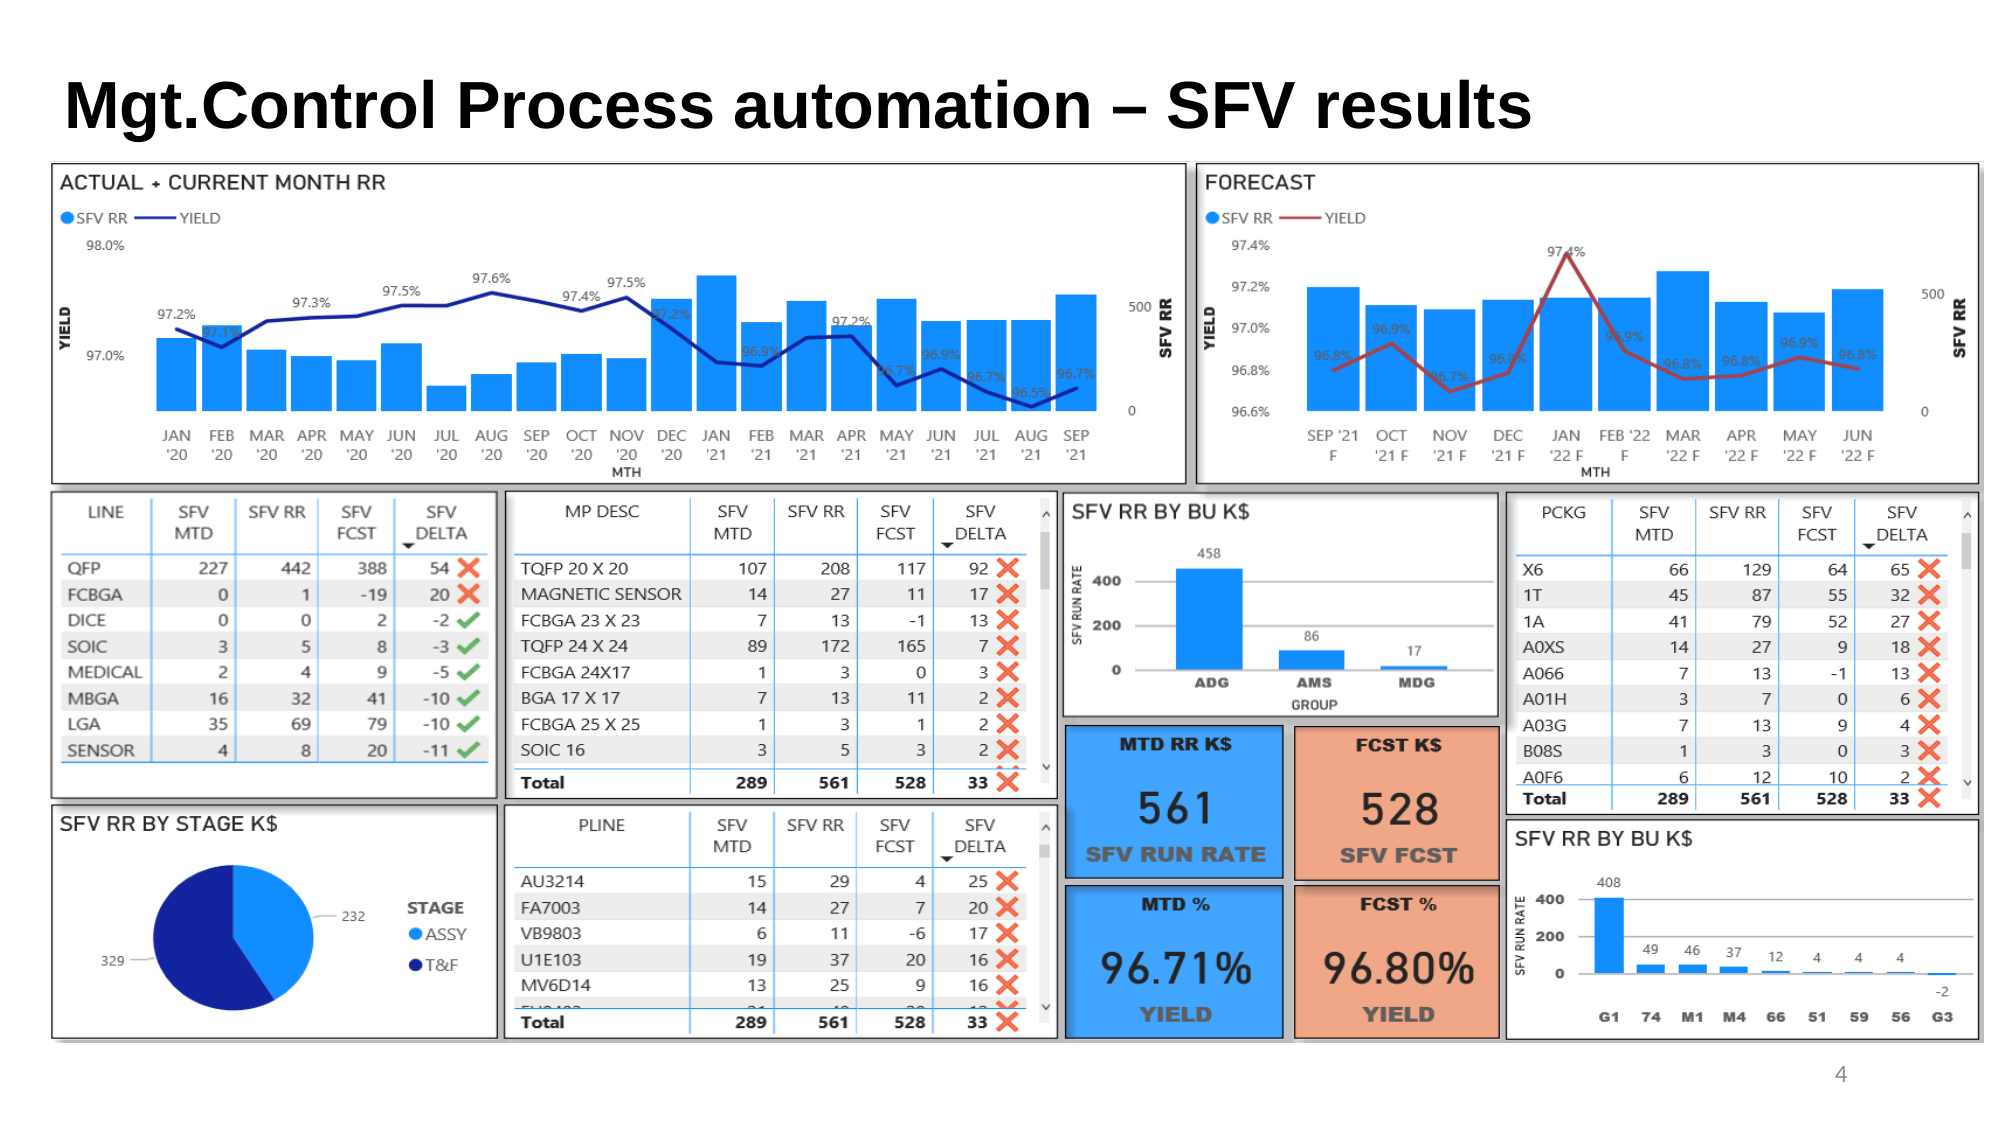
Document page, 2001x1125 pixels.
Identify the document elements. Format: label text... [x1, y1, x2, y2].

title Mgt.Control Process automation – SFV results [49, 0, 1954, 161]
slide_number 4 [1412, 1043, 1863, 1103]
picture [49, 161, 1984, 1043]
